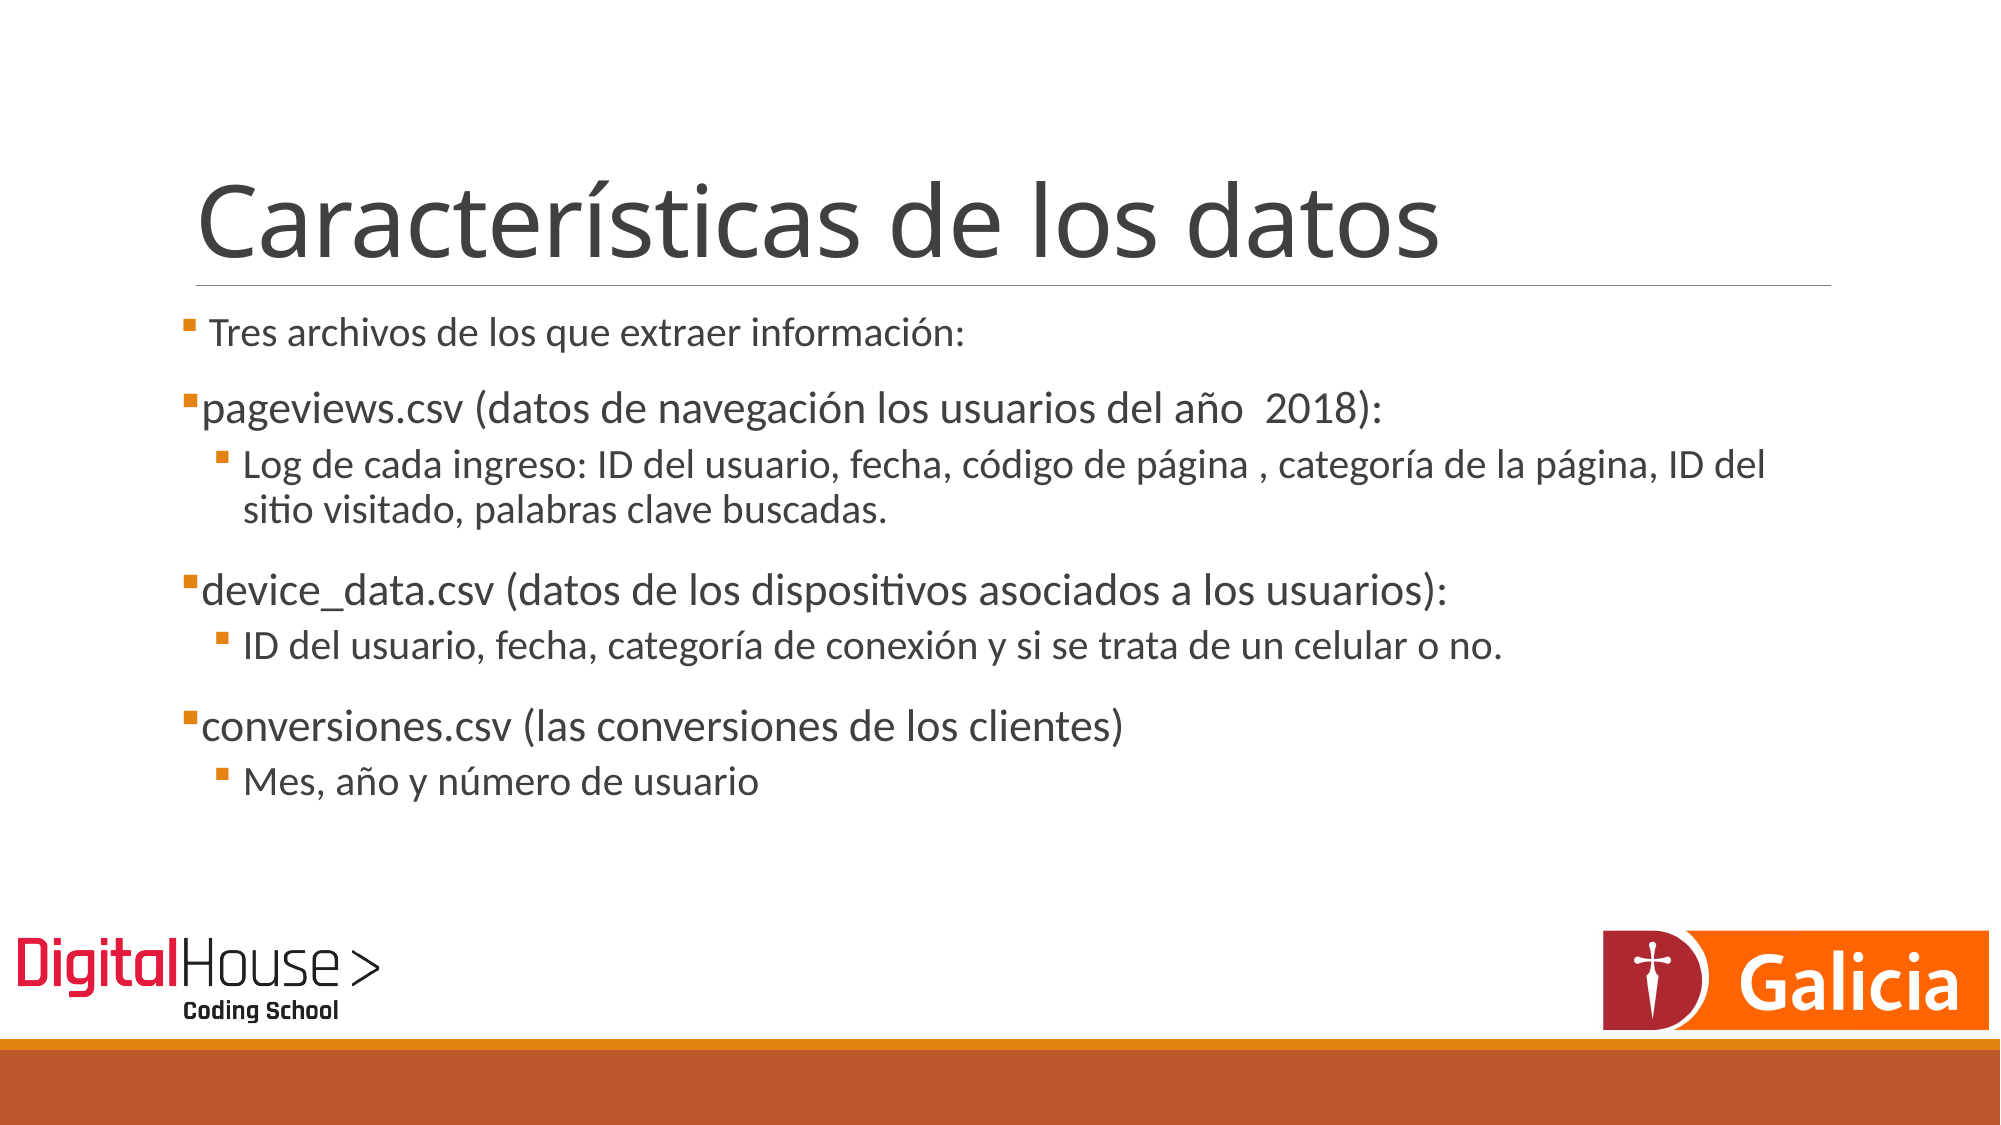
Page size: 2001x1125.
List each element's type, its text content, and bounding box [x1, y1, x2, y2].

list Tres archivos de los que extraer información: pageviews.csv (datos de navegación los usuarios del año 2018): Log de cada ingreso: ID del usuario, fecha, código de página , categoría de la página, ID del sitio visitado, palabras clave buscadas. device_data.csv (datos de los dispositivos asociados a los usuarios): ID del usuario, fecha, categoría de conexión y si se trata de un celular o no. conversiones.csv (las conversiones de los clientes) Mes, año y número de usuario [180, 302, 1830, 963]
picture [1594, 920, 2000, 1039]
title Características de los datos [180, 47, 1830, 285]
picture [0, 920, 394, 1039]
